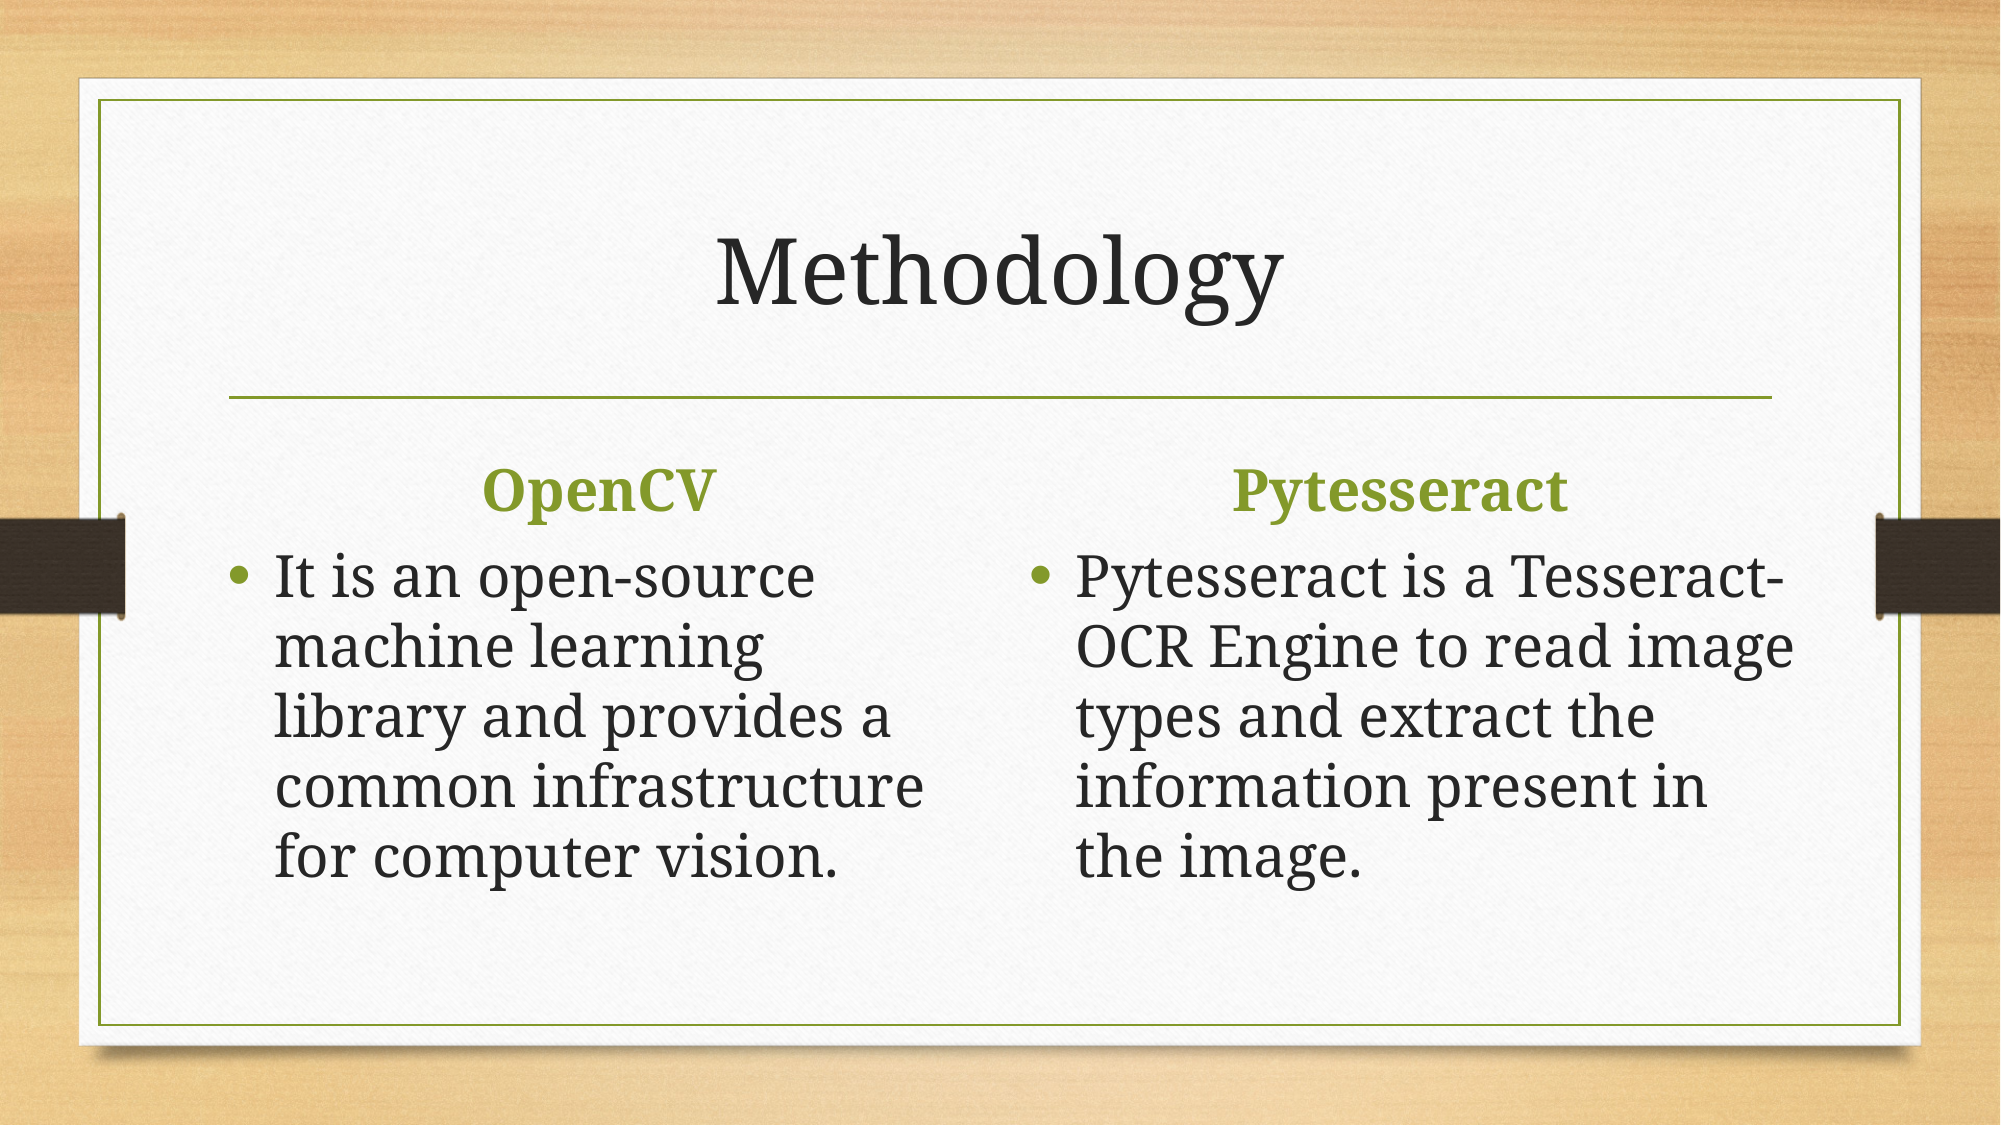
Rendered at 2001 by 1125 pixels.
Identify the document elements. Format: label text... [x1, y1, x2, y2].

list Pytesseract [1013, 436, 1788, 531]
list OpenCV [212, 436, 987, 531]
title Methodology [212, 161, 1788, 375]
list Pytesseract is a Tesseract-OCR Engine to read image types and extract the information present in the image. [1013, 532, 1817, 964]
list It is an open-source machine learning library and provides a common infrastructure for computer vision. [212, 532, 987, 964]
picture [0, 0, 2001, 1125]
